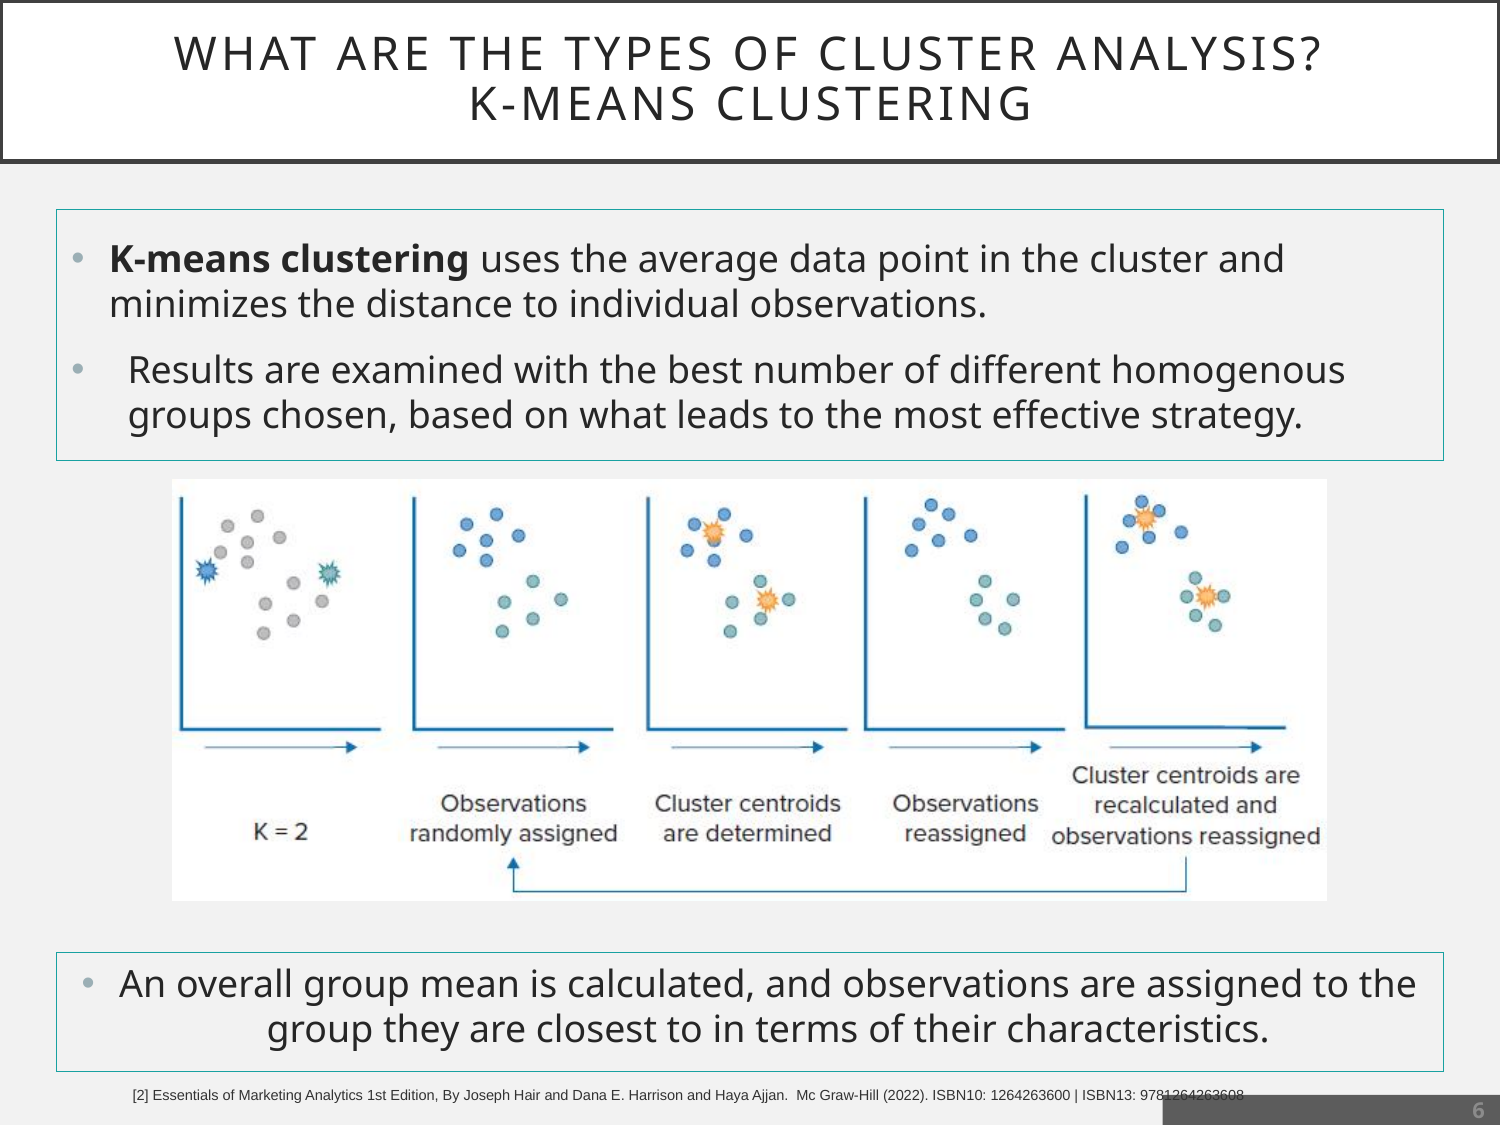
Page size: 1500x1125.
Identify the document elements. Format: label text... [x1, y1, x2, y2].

title What Are the Types of Cluster Analysis? K-Means Clustering [0, 0, 1500, 164]
slide_number 6 [1162, 1094, 1500, 1125]
list An overall group mean is calculated, and observations are assigned to the group they are closest to in terms of their characteristics. [56, 952, 1444, 1072]
list K-means clustering uses the average data point in the cluster and minimizes the distance to individual observations. Results are examined with the best number of different homogenous groups chosen, based on what leads to the most effective strategy. [56, 209, 1444, 461]
text_box [2] Essentials of Marketing Analytics 1st Edition, By Joseph Hair and Dana E. Harrison and Haya Ajjan. Mc Graw-Hill (2022). ISBN10: 1264263600 | ISBN13: 9781264263608 [117, 1078, 1382, 1111]
picture [172, 479, 1327, 901]
